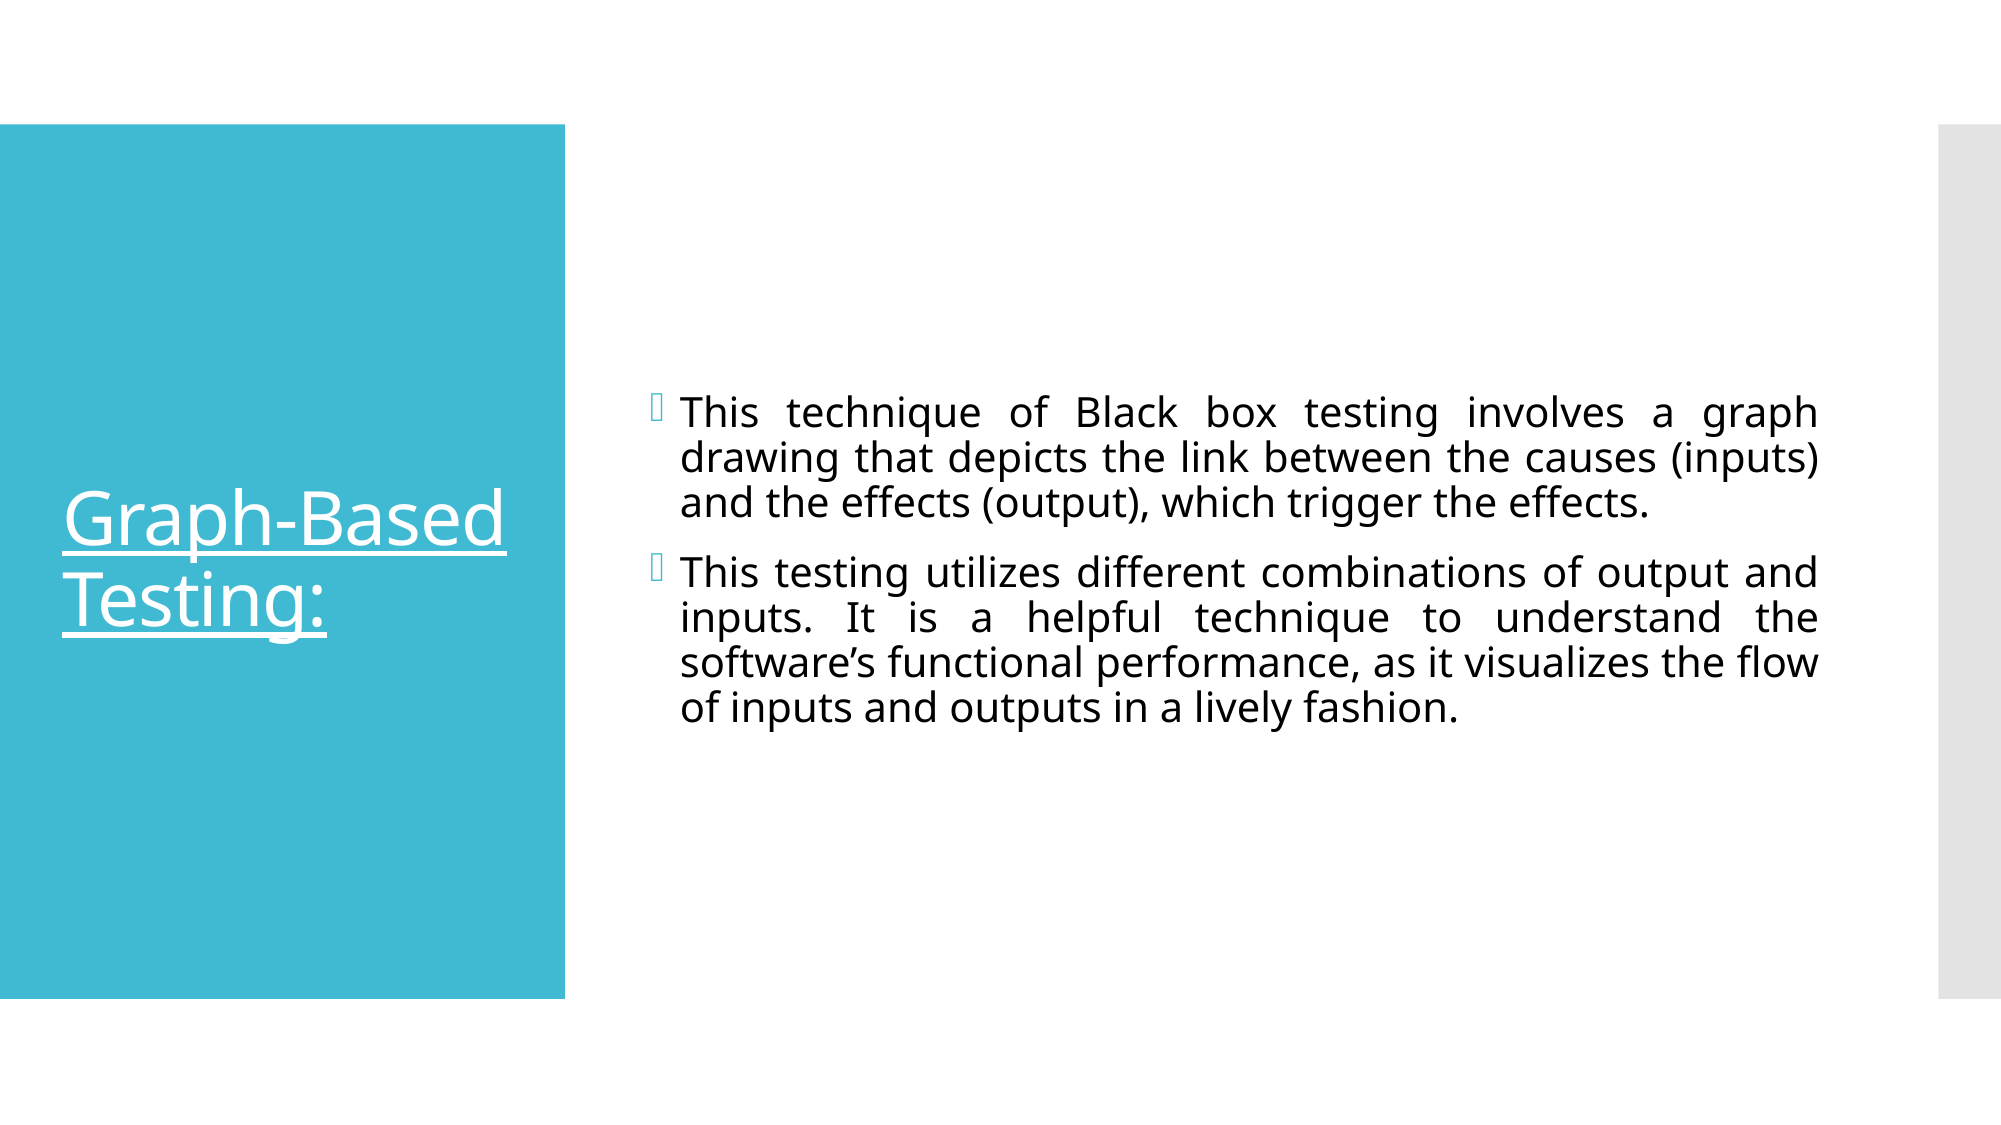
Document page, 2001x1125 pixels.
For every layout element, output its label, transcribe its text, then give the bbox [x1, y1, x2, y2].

title Graph-Based Testing: [47, 184, 531, 940]
list This technique of Black box testing involves a graph drawing that depicts the link between the causes (inputs) and the effects (output), which trigger the effects. This testing utilizes different combinations of output and inputs. It is a helpful technique to understand the software’s functional performance, as it visualizes the flow of inputs and outputs in a lively fashion. [634, 141, 1835, 982]
